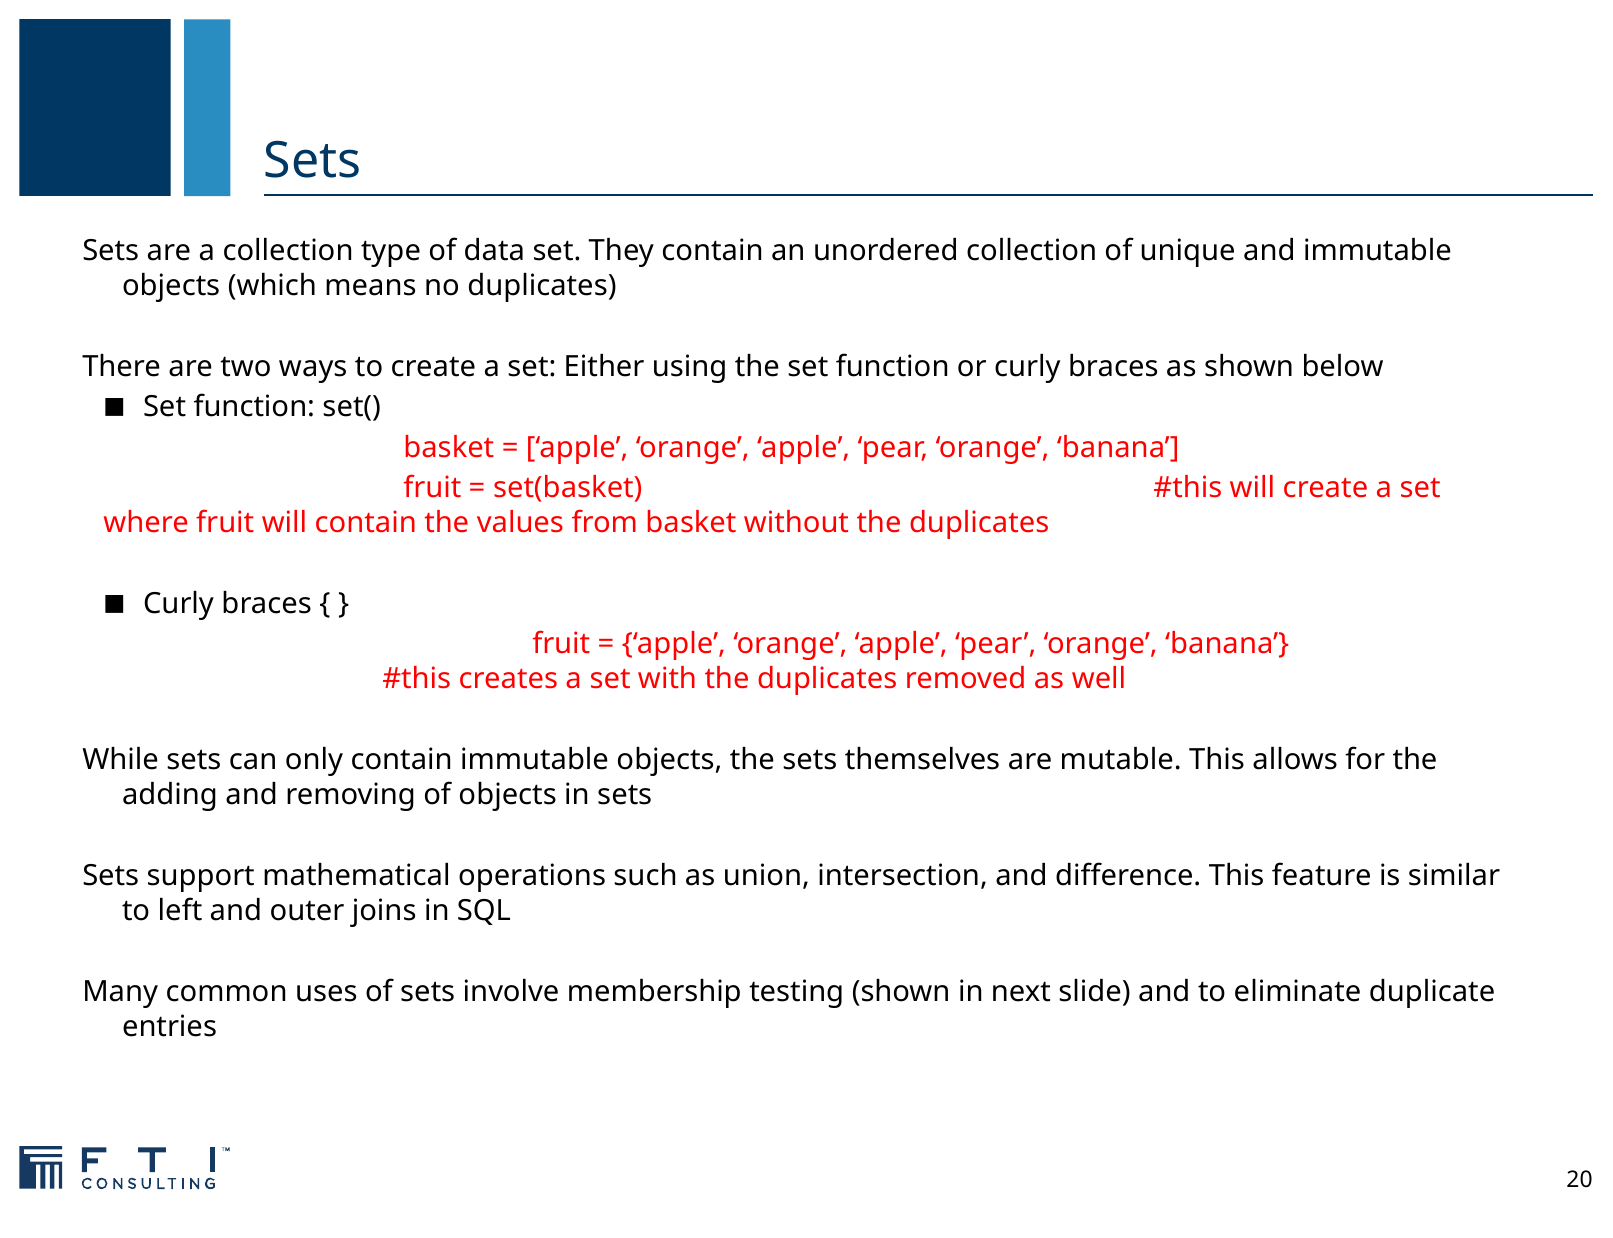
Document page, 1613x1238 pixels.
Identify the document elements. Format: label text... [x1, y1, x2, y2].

slide_number 20 [1530, 1161, 1594, 1202]
title Sets [264, 19, 1593, 196]
list Sets are a collection type of data set. They contain an unordered collection of unique and immutable objects (which means no duplicates) There are two ways to create a set: Either using the set function or curly braces as shown below Set function: set() basket = [‘apple’, ‘orange’, ‘apple’, ‘pear, ‘orange’, ‘banana’] fruit = set(basket) #this will create a set where fruit will contain the values from basket without the duplicates Curly braces { } fruit = {‘apple’, ‘orange’, ‘apple’, ‘pear’, ‘orange’, ‘banana’} #this creates a set with the duplicates removed as well While sets can only contain immutable objects, the sets themselves are mutable. This allows for the adding and removing of objects in sets Sets support mathematical operations such as union, intersection, and difference. This feature is similar to left and outer joins in SQL Many common uses of sets involve membership testing (shown in next slide) and to eliminate duplicate entries [82, 231, 1530, 1105]
